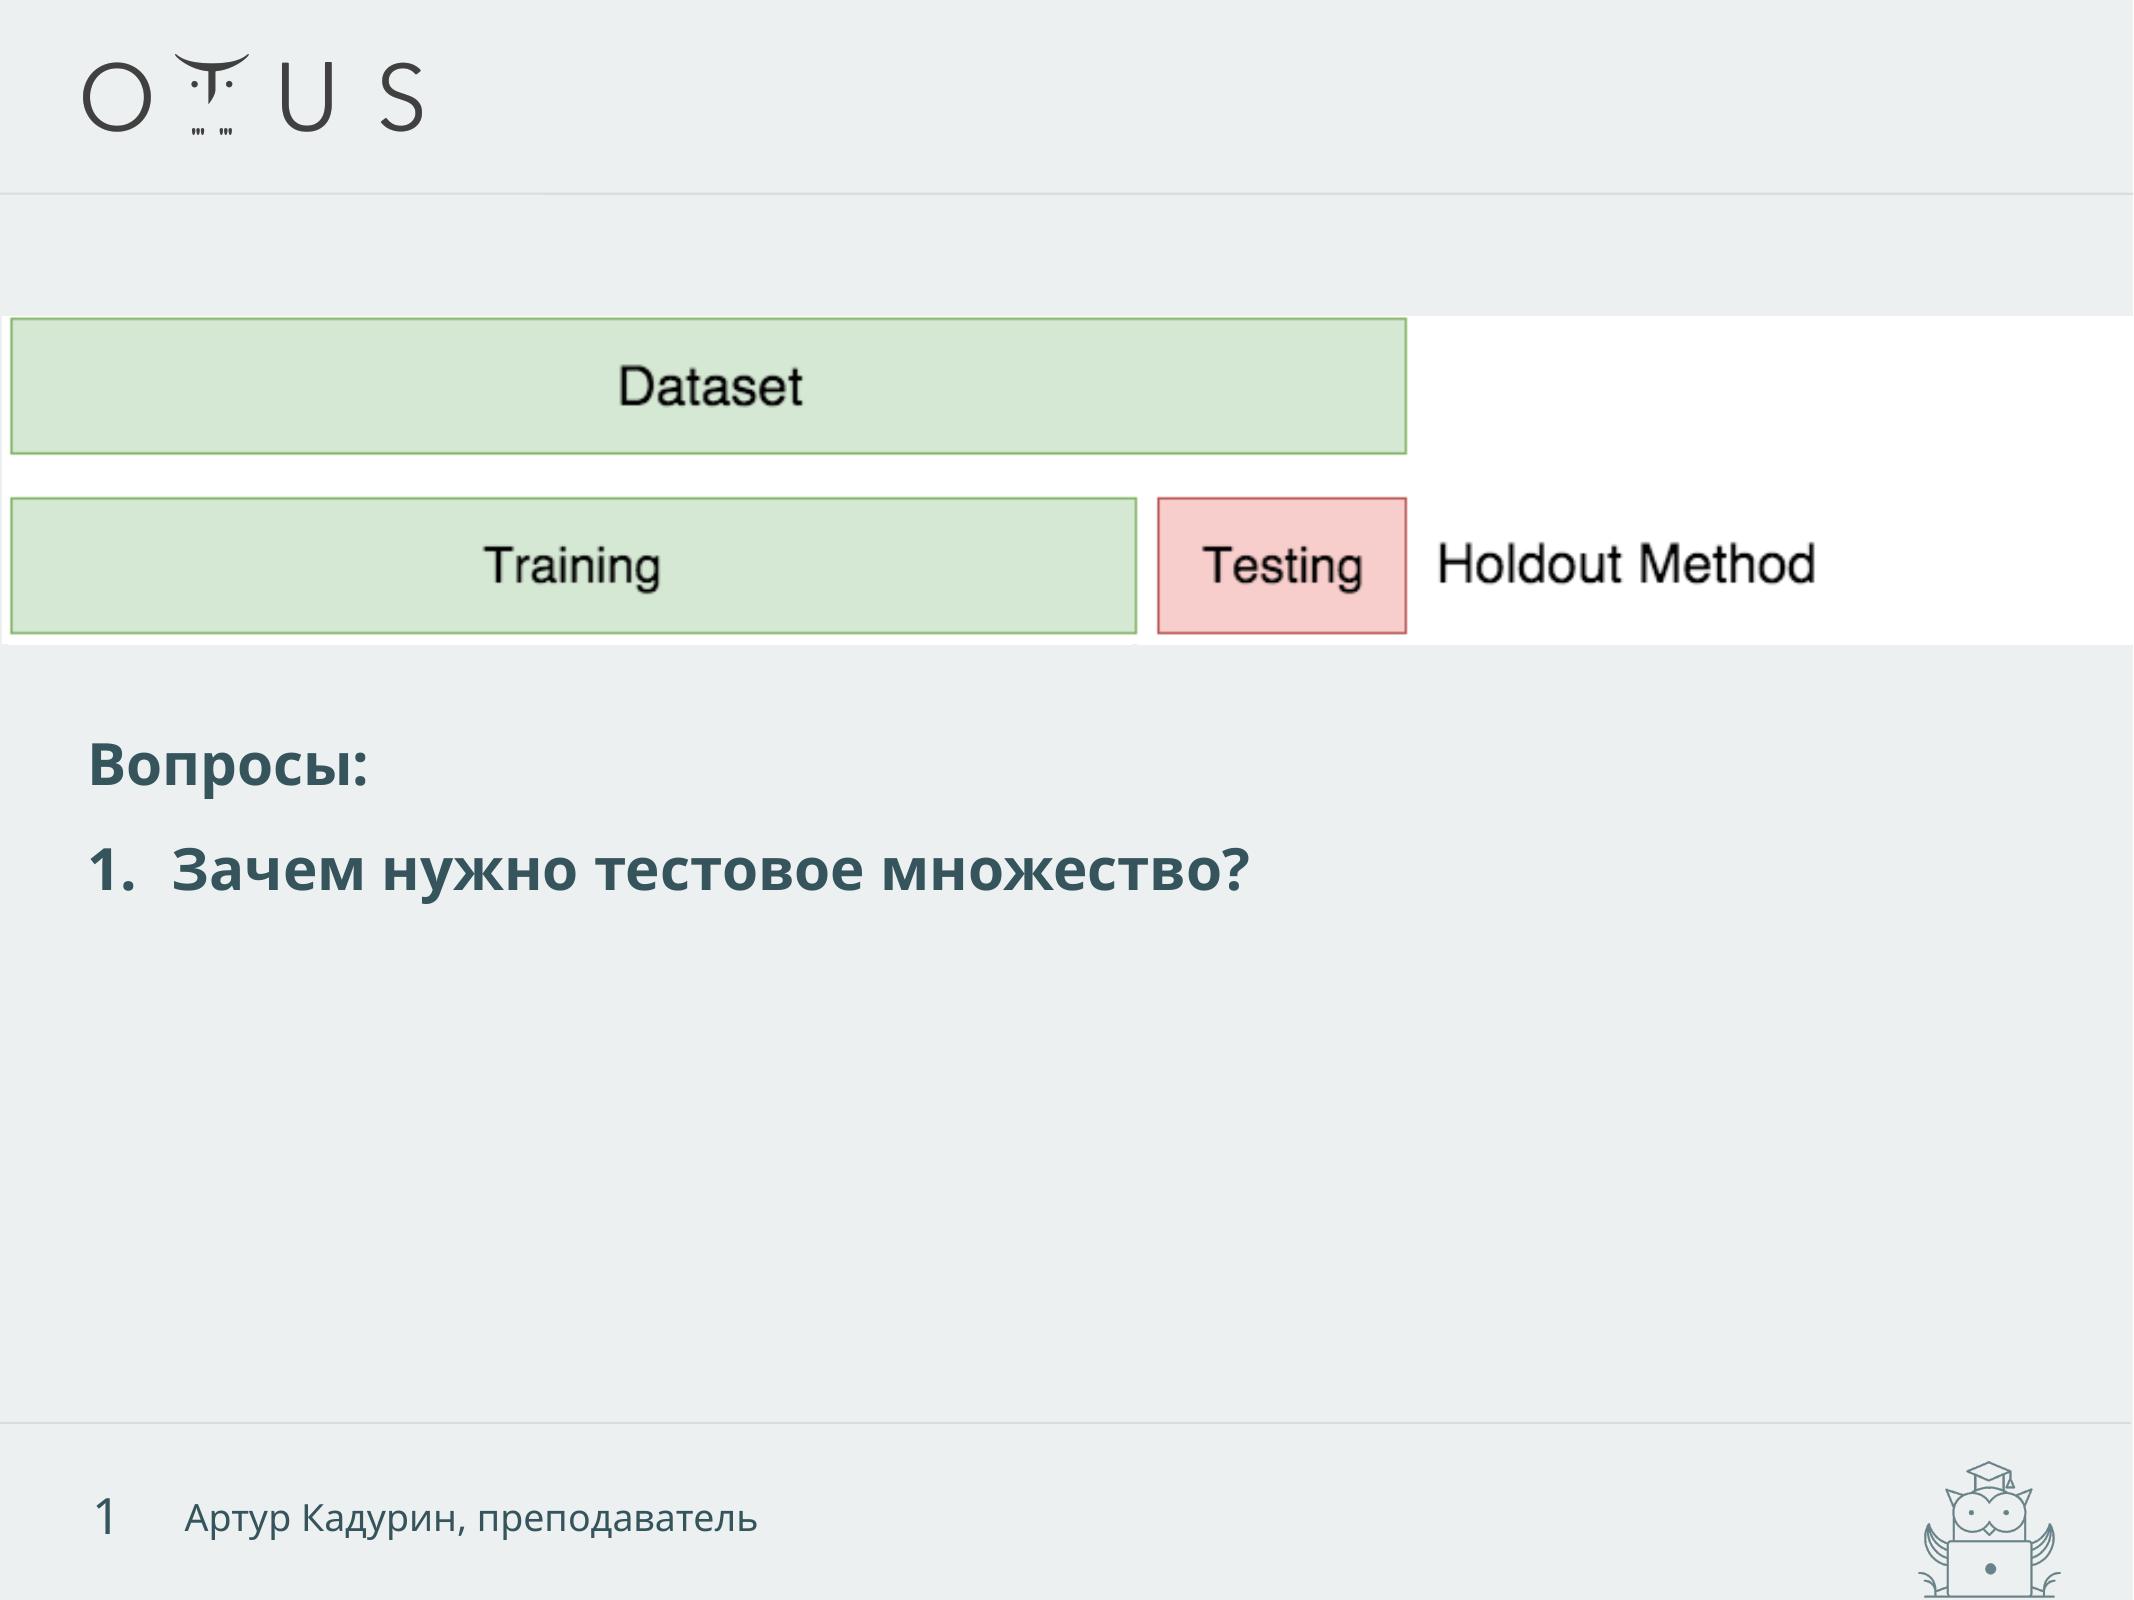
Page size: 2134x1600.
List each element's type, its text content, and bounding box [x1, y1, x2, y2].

text_box 1 [83, 1476, 143, 1553]
text_box Артур Кадурин, преподаватель [176, 1485, 768, 1548]
picture [1918, 1461, 2061, 1598]
picture [2, 316, 2134, 645]
text_box Вопросы: Зачем нужно тестовое множество? [79, 683, 2050, 911]
picture [83, 54, 422, 135]
